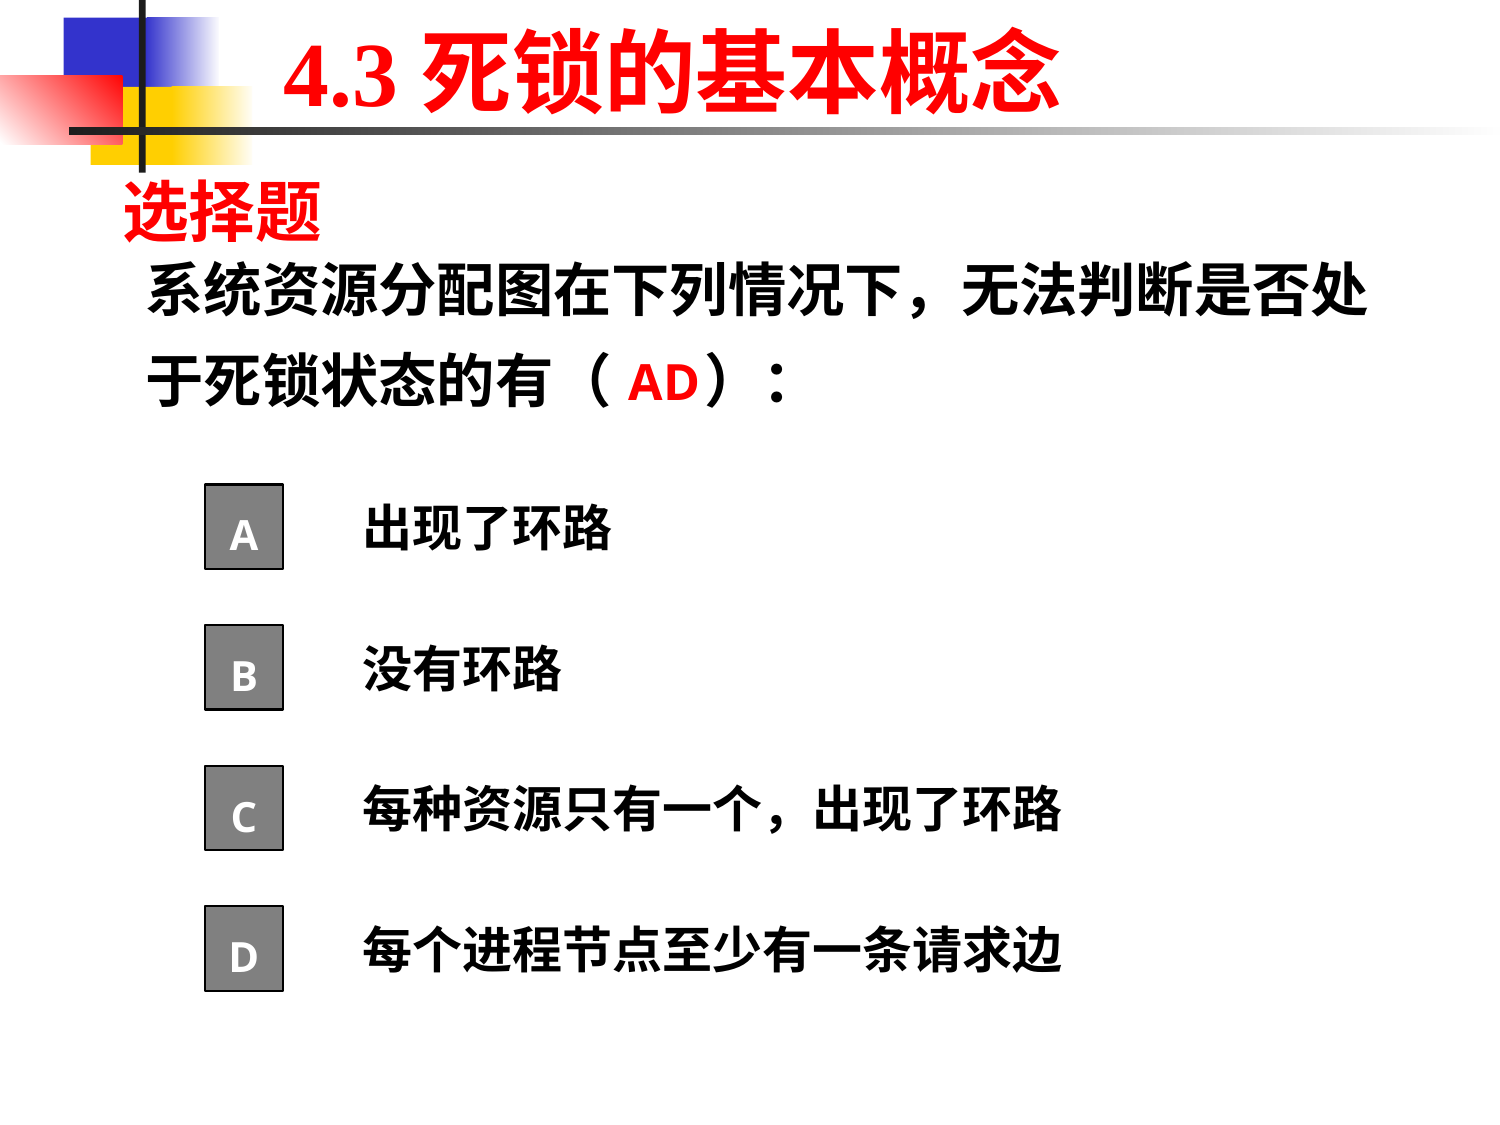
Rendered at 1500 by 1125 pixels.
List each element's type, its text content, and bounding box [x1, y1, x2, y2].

text_box C [205, 765, 283, 851]
text_box AD [613, 342, 764, 418]
text_box 系统资源分配图在下列情况下，无法判断是否处于死锁状态的有（ ）： [130, 228, 1441, 419]
text_box 每个进程节点至少有一条请求边 [347, 895, 1298, 1002]
text_box 没有环路 [347, 614, 1173, 720]
text_box 每种资源只有一个，出现了环路 [347, 755, 1298, 861]
text_box 出现了环路 [347, 473, 1290, 580]
text_box B [205, 625, 283, 710]
text_box D [205, 906, 283, 991]
text_box A [205, 484, 283, 569]
title 4.3死锁的基本概念 [268, 5, 1500, 148]
text_box 选择题 [107, 162, 991, 258]
